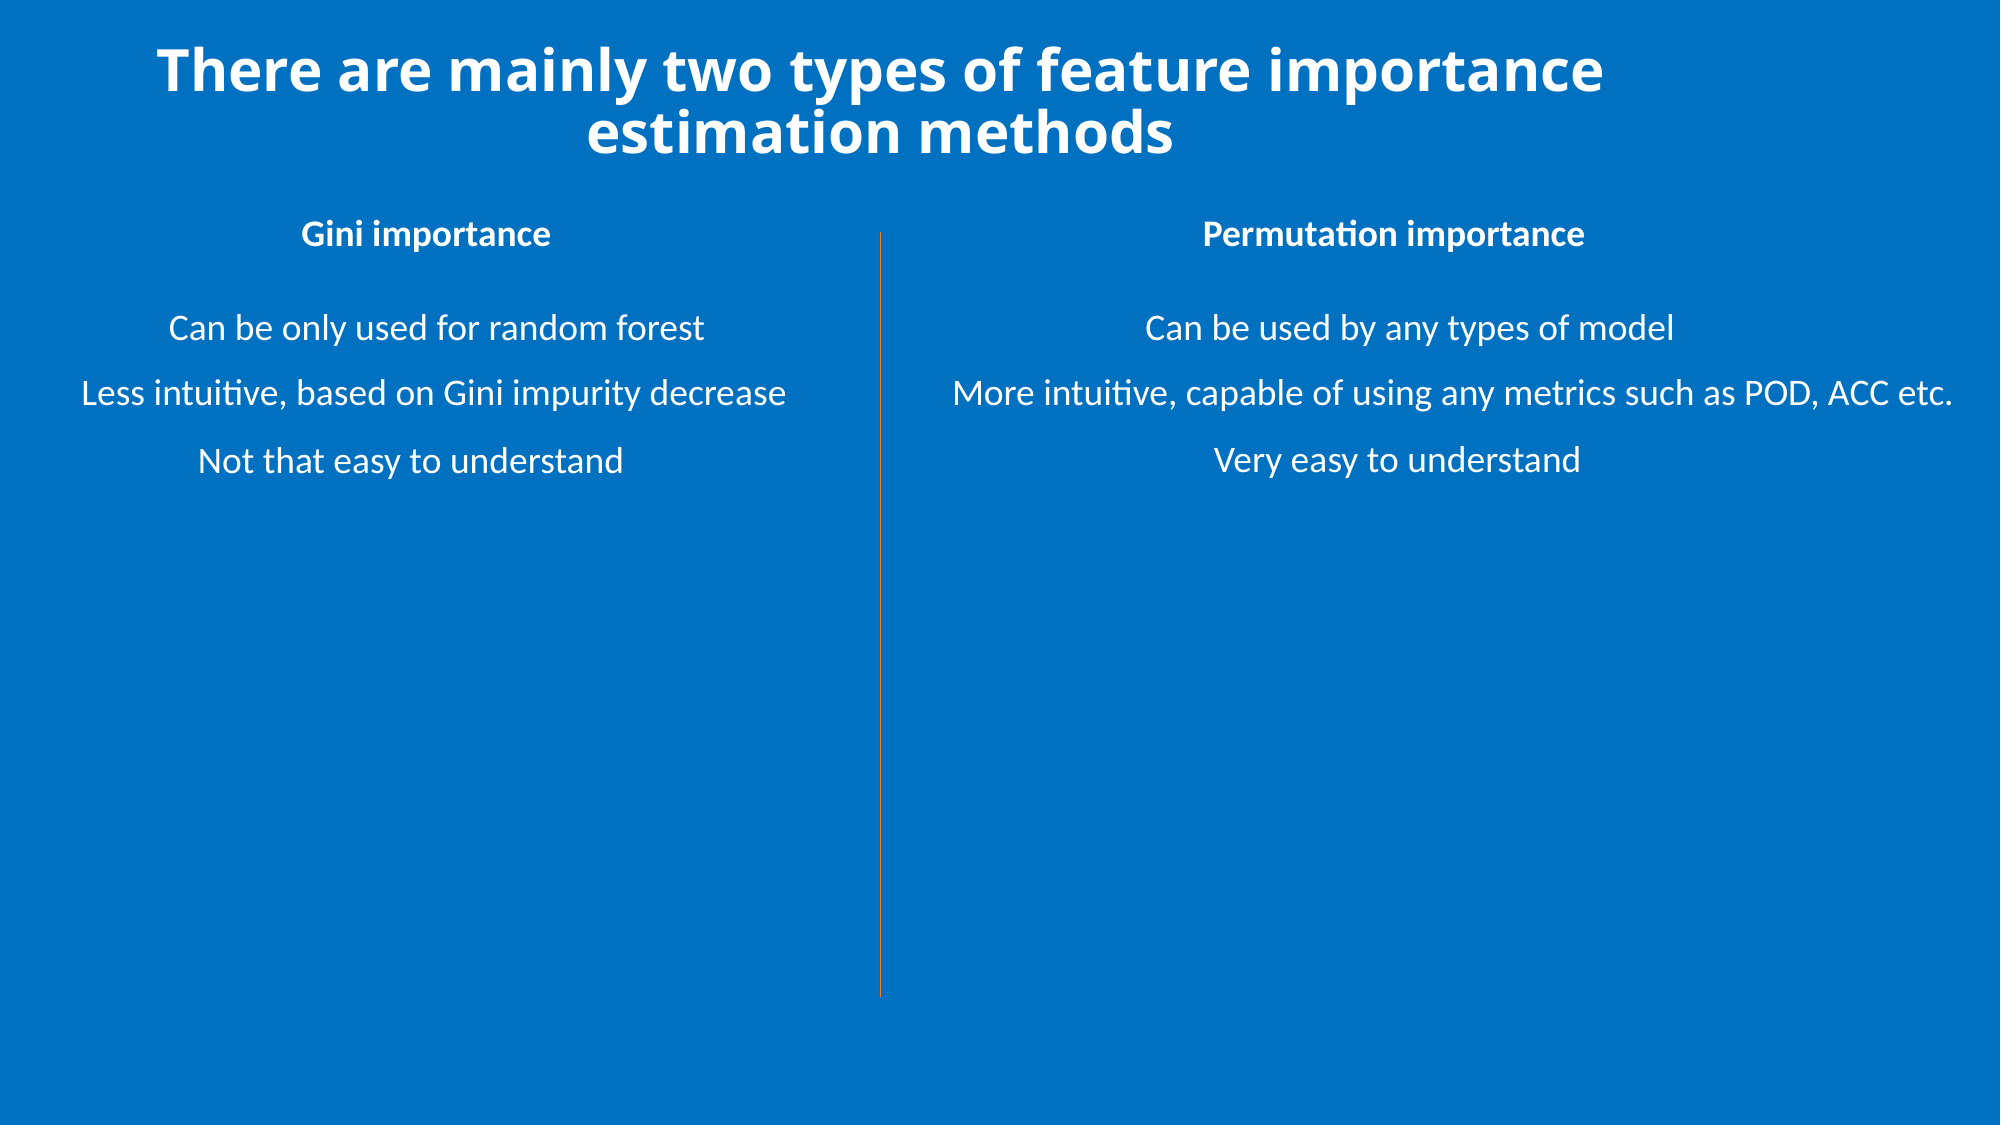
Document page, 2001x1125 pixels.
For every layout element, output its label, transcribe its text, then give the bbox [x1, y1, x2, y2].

text_box Very easy to understand [1190, 427, 1681, 488]
title There are mainly two types of feature importance estimation methods [24, 90, 1737, 175]
text_box Less intuitive, based on Gini impurity decrease [66, 360, 825, 421]
text_box Gini importance [286, 201, 674, 262]
text_box Not that easy to understand [183, 428, 674, 489]
text_box Can be used by any types of model [1130, 295, 1714, 356]
text_box More intuitive, capable of using any metrics such as POD, ACC etc. [937, 360, 2000, 421]
text_box Can be only used for random forest [154, 295, 737, 356]
text_box Permutation importance [1188, 201, 1714, 262]
